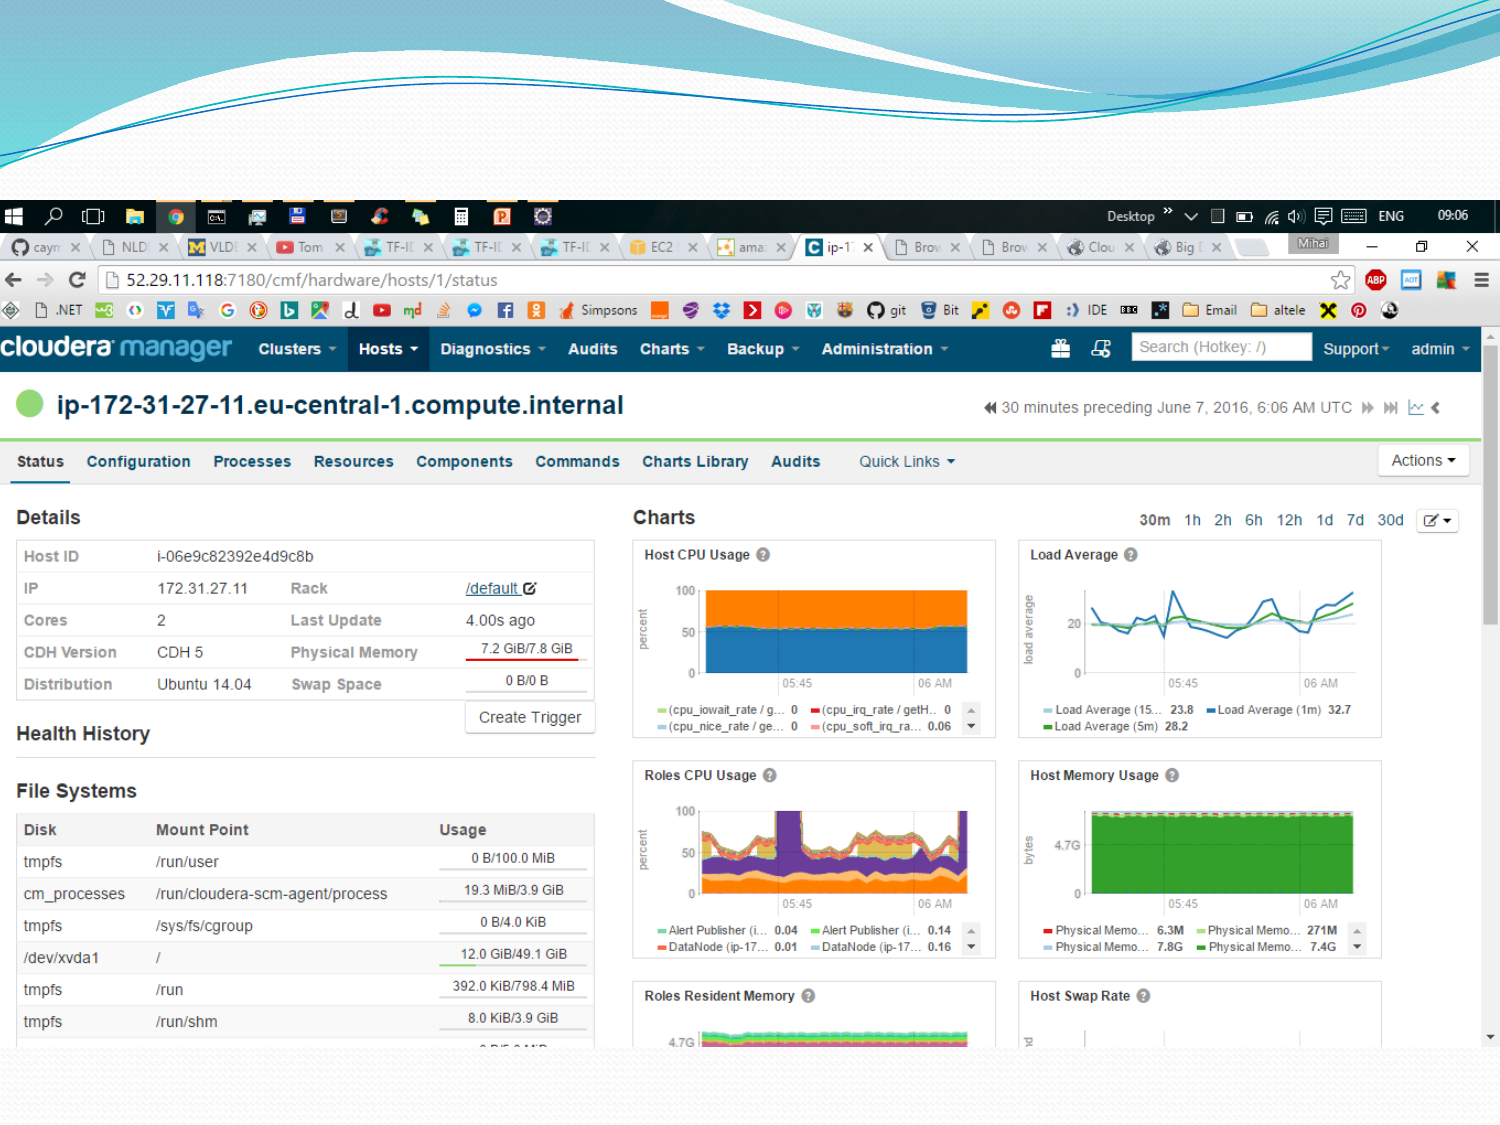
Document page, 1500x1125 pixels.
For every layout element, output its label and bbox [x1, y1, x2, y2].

list [0, 199, 1500, 1047]
